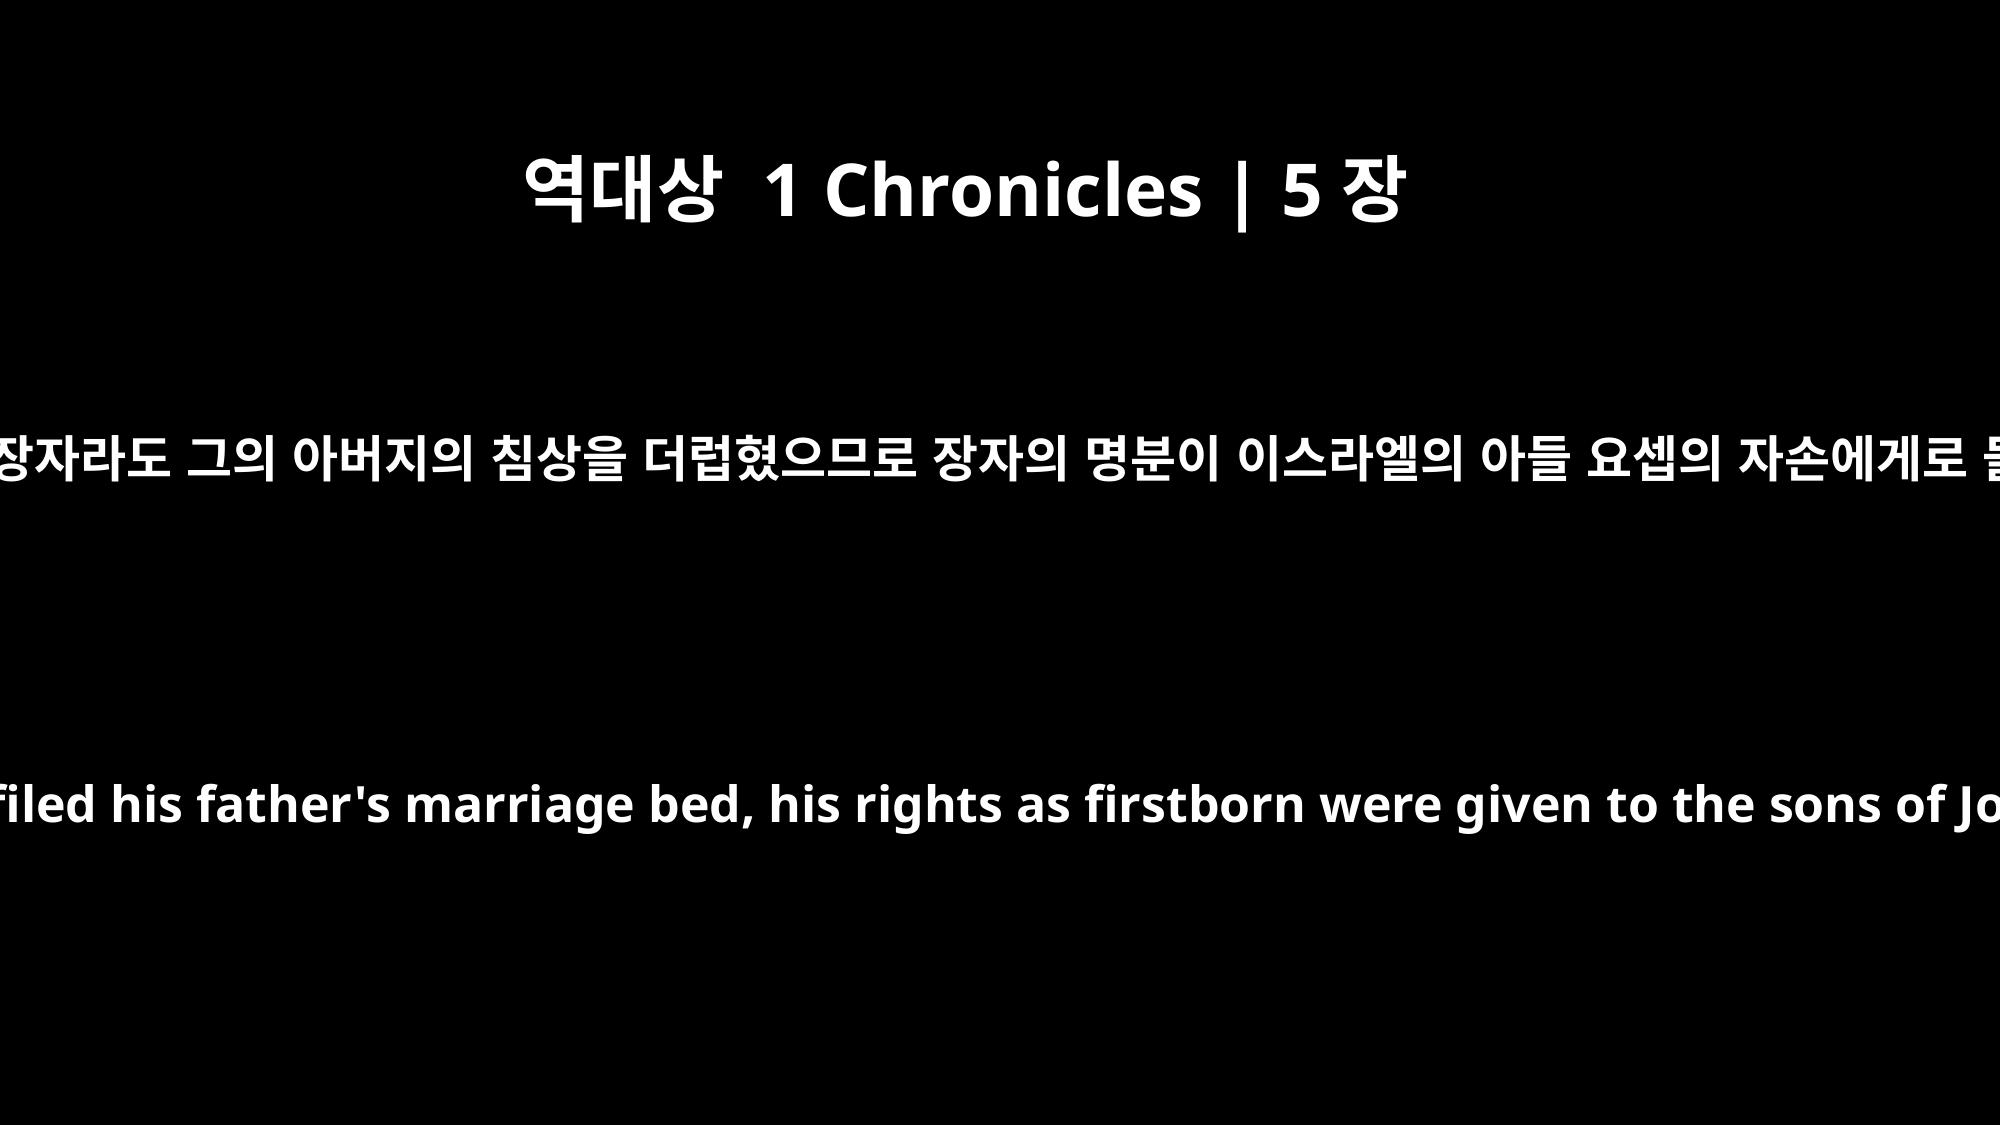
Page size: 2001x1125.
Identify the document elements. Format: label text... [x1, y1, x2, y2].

text_box The sons of Reuben the firstborn of Israel (he was the firstborn, but when he defiled his father's marriage bed, his rights as firstborn were given to the sons of Joseph son of Israel; so he could not be listed in the genealogical record in accordance with his birthright, [0, 764, 2000, 900]
text_box 역대상 1 Chronicles | 5장 [507, 136, 1424, 239]
text_box 1 이스라엘의 장자 르우벤의 아들들은 이러하니라 (르우벤은 장자라도 그의 아버지의 침상을 더럽혔으므로 장자의 명분이 이스라엘의 아들 요셉의 자손에게로 돌아가서 족보에 장자의 명분대로 기록되지 못하였느니라 [0, 359, 2000, 495]
